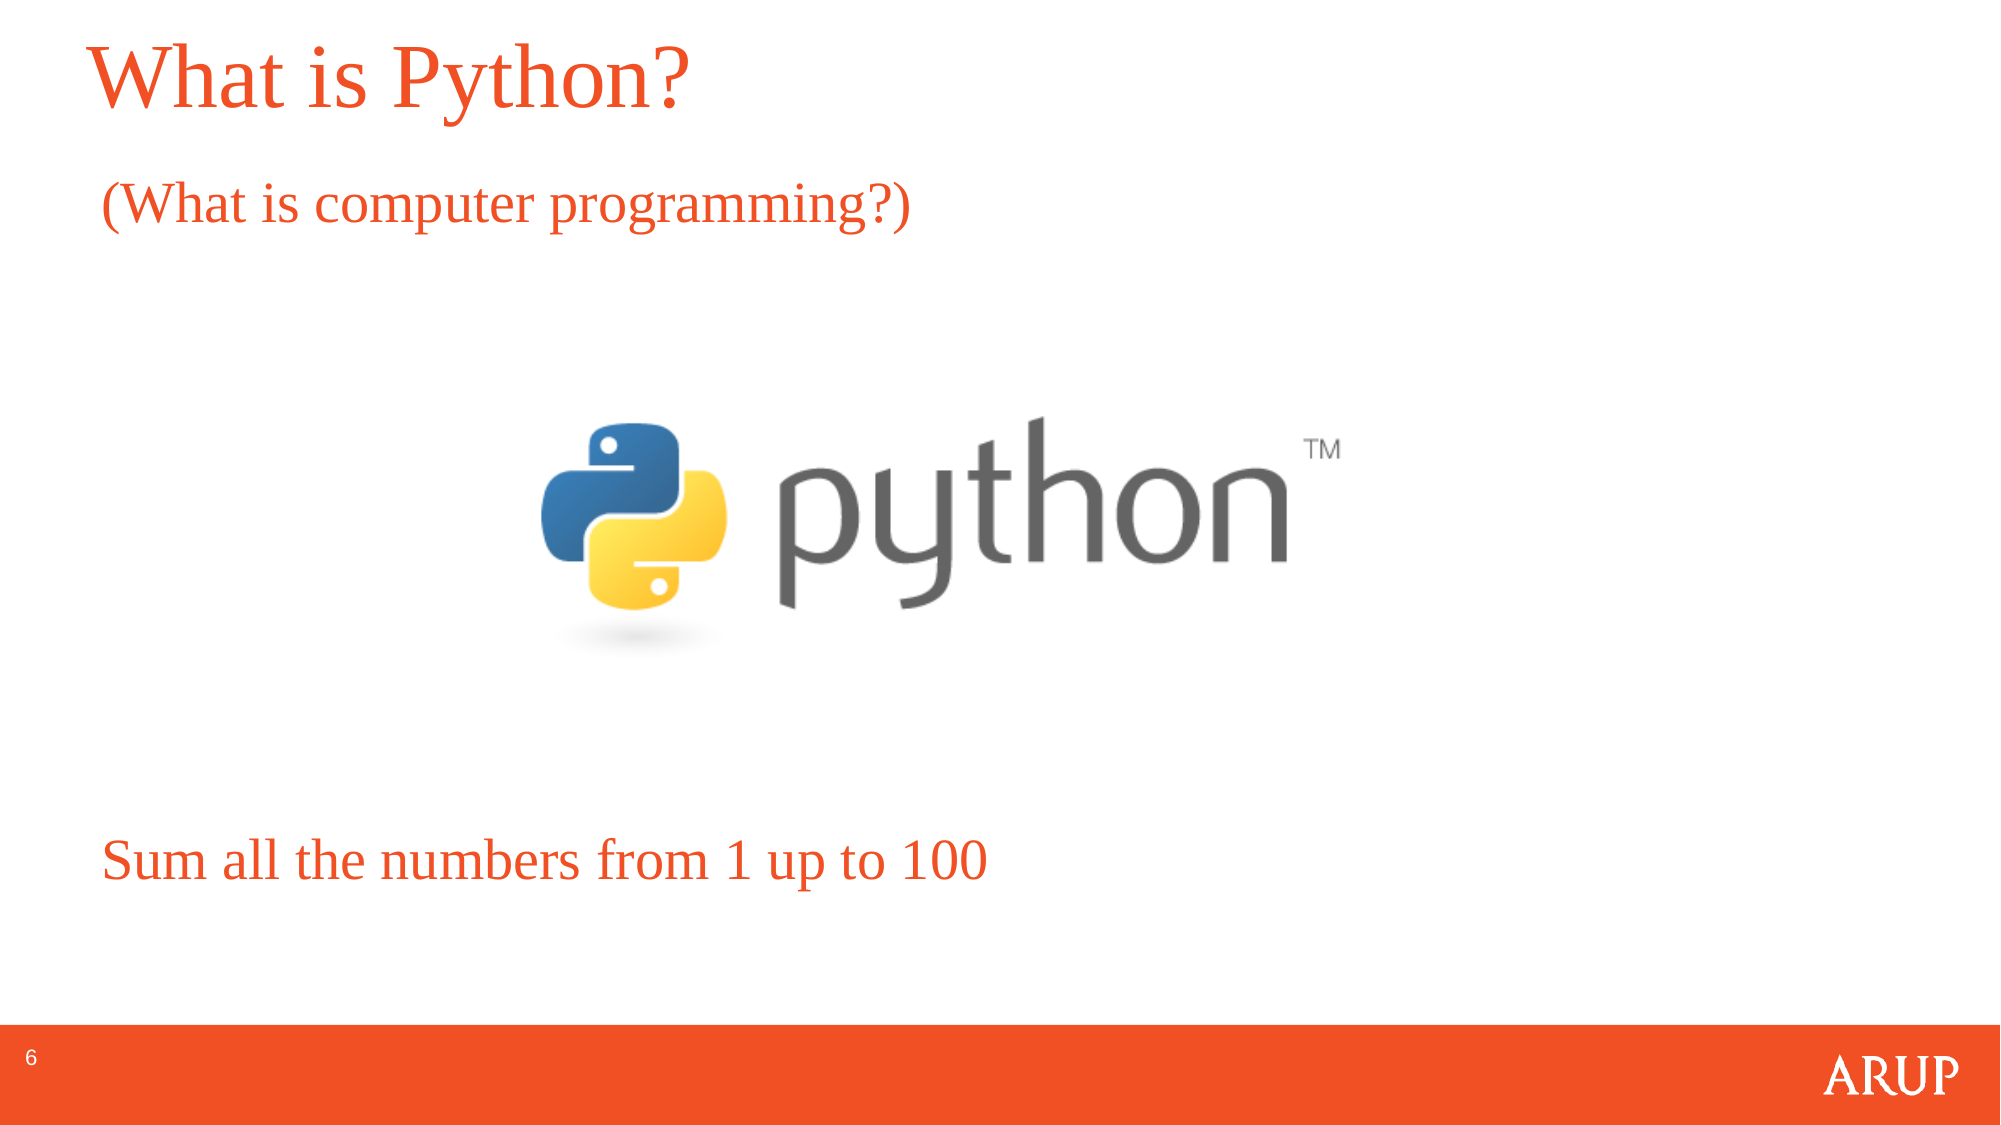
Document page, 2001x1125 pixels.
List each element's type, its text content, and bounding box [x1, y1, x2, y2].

text_box (What is computer programming?) [86, 156, 1983, 242]
title What is Python? [86, 31, 1959, 127]
picture [409, 368, 1418, 710]
picture [1819, 1050, 1961, 1098]
text_box Sum all the numbers from 1 up to 100 [86, 813, 1983, 899]
